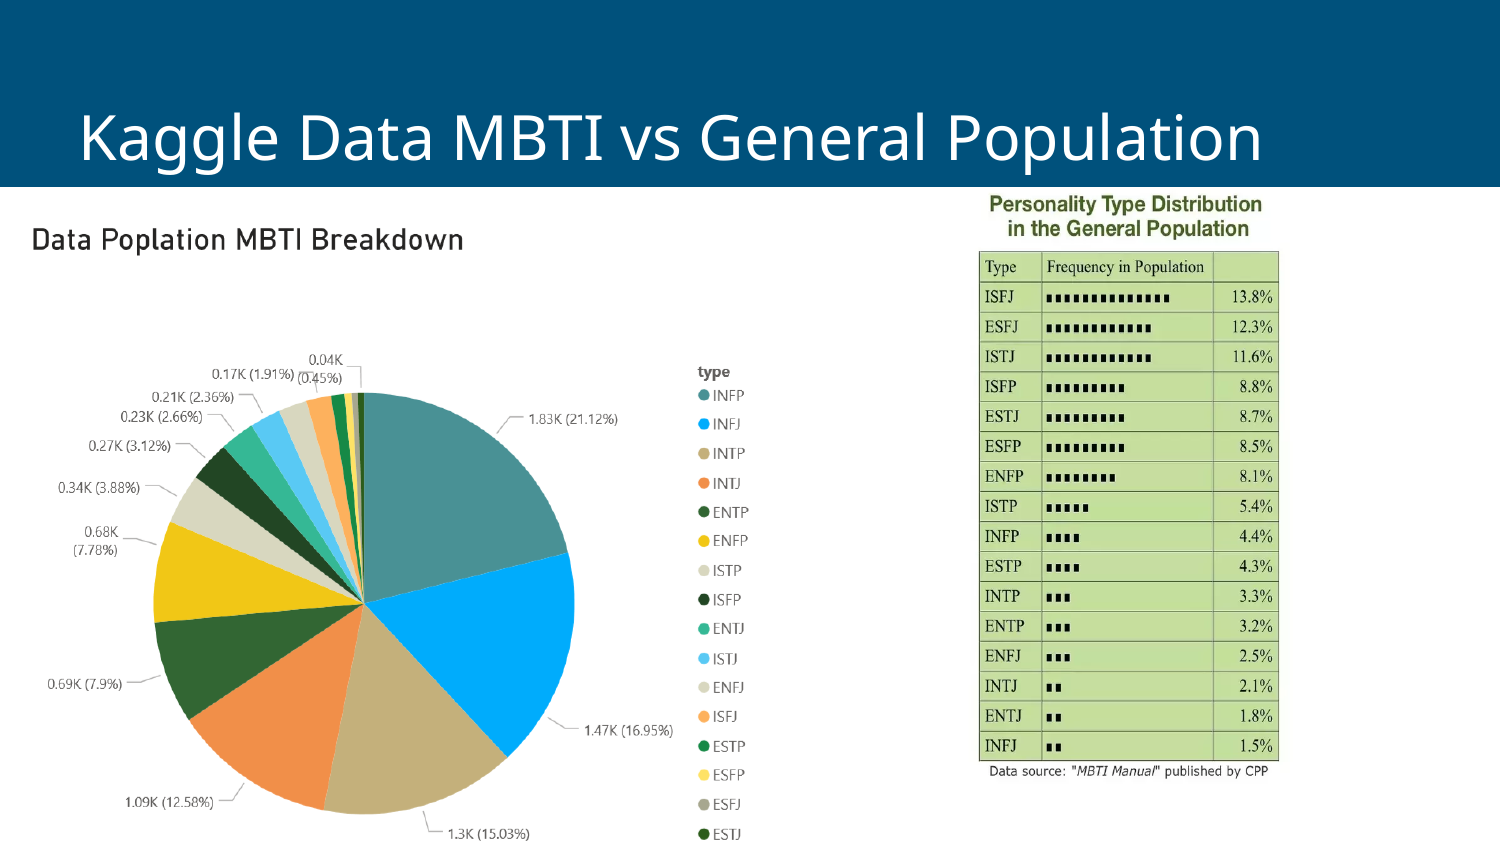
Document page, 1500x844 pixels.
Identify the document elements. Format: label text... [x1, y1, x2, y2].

title Kaggle Data MBTI vs General Population [63, 75, 1437, 186]
picture [0, 188, 1500, 844]
